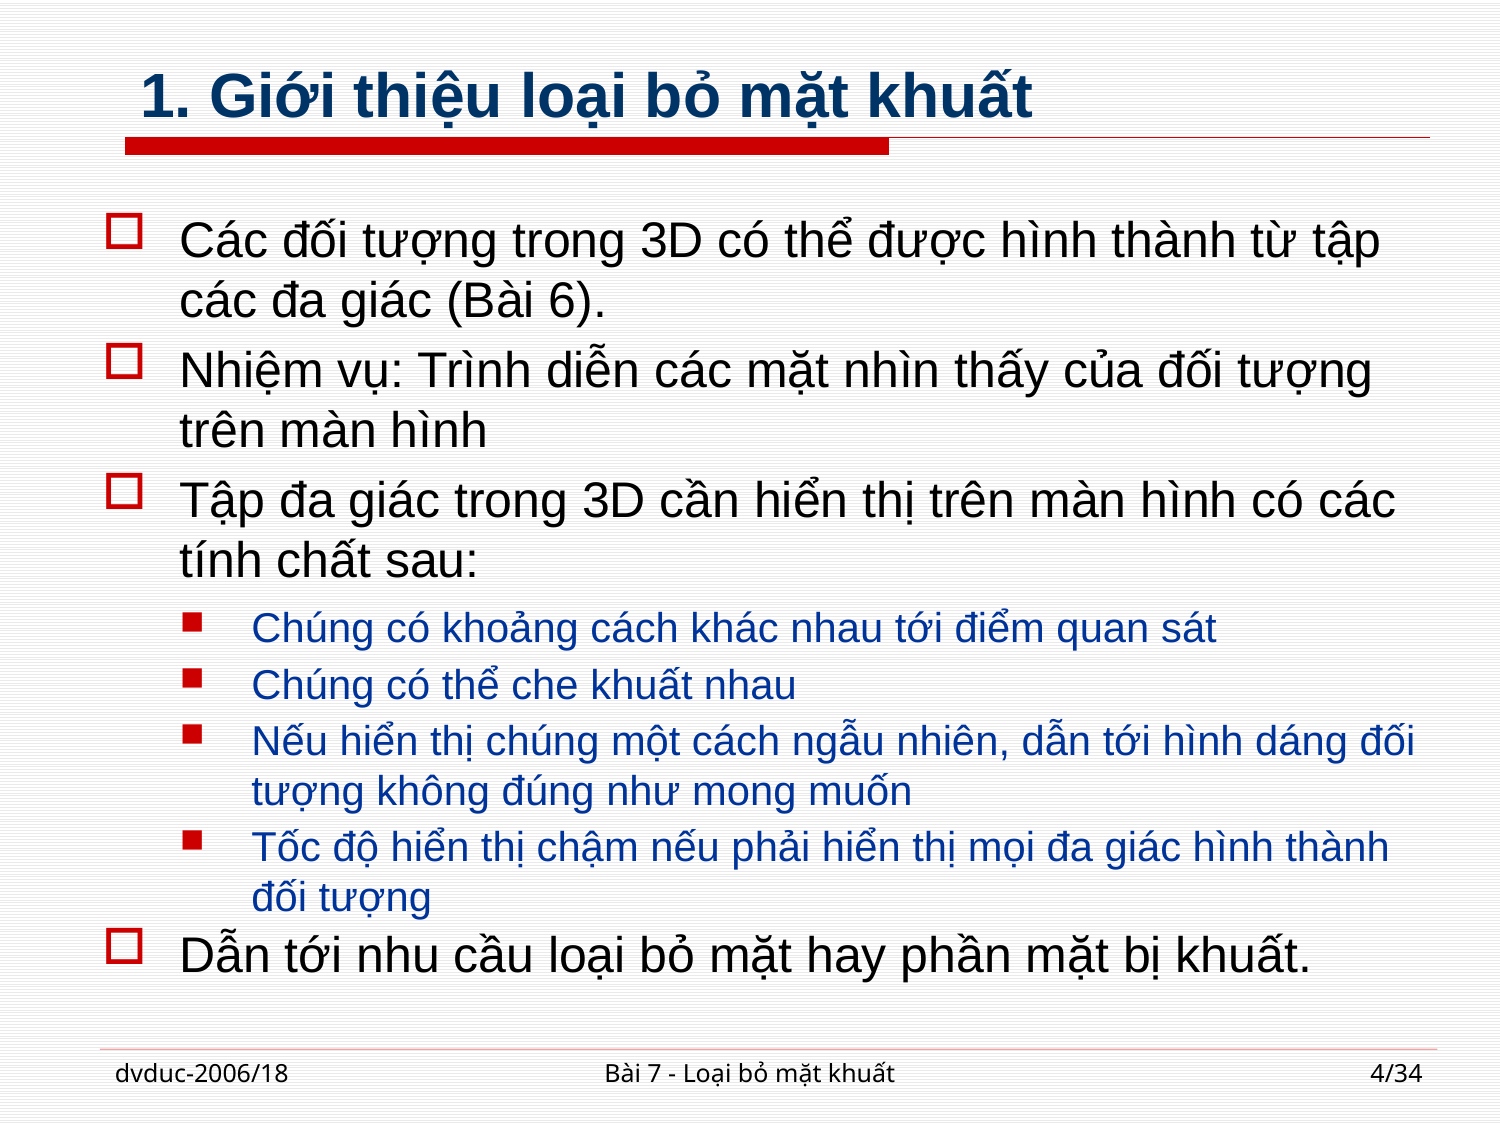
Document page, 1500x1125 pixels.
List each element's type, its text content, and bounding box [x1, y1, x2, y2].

title 1. Giới thiệu loại bỏ mặt khuất [124, 24, 1476, 138]
slide_number 4/34 [1112, 1049, 1438, 1103]
slide_number dvduc-2006/18 [99, 1049, 426, 1103]
footer Bài 7 - Loại bỏ mặt khuất [512, 1049, 988, 1103]
list Các đối tượng trong 3D có thể được hình thành từ tập các đa giác (Bài 6). Nhiệm vụ: Trình diễn các mặt nhìn thấy của đối tượng trên màn hình Tập đa giác trong 3D cần hiển thị trên màn hình có các tính chất sau: Chúng có khoảng cách khác nhau tới điểm quan sát Chúng có thể che khuất nhau Nếu hiển thị chúng một cách ngẫu nhiên, dẫn tới hình dáng đối tượng không đúng như mong muốn Tốc độ hiển thị chậm nếu phải hiển thị mọi đa giác hình thành đối tượng Dẫn tới nhu cầu loại bỏ mặt hay phần mặt bị khuất. [87, 199, 1470, 1038]
